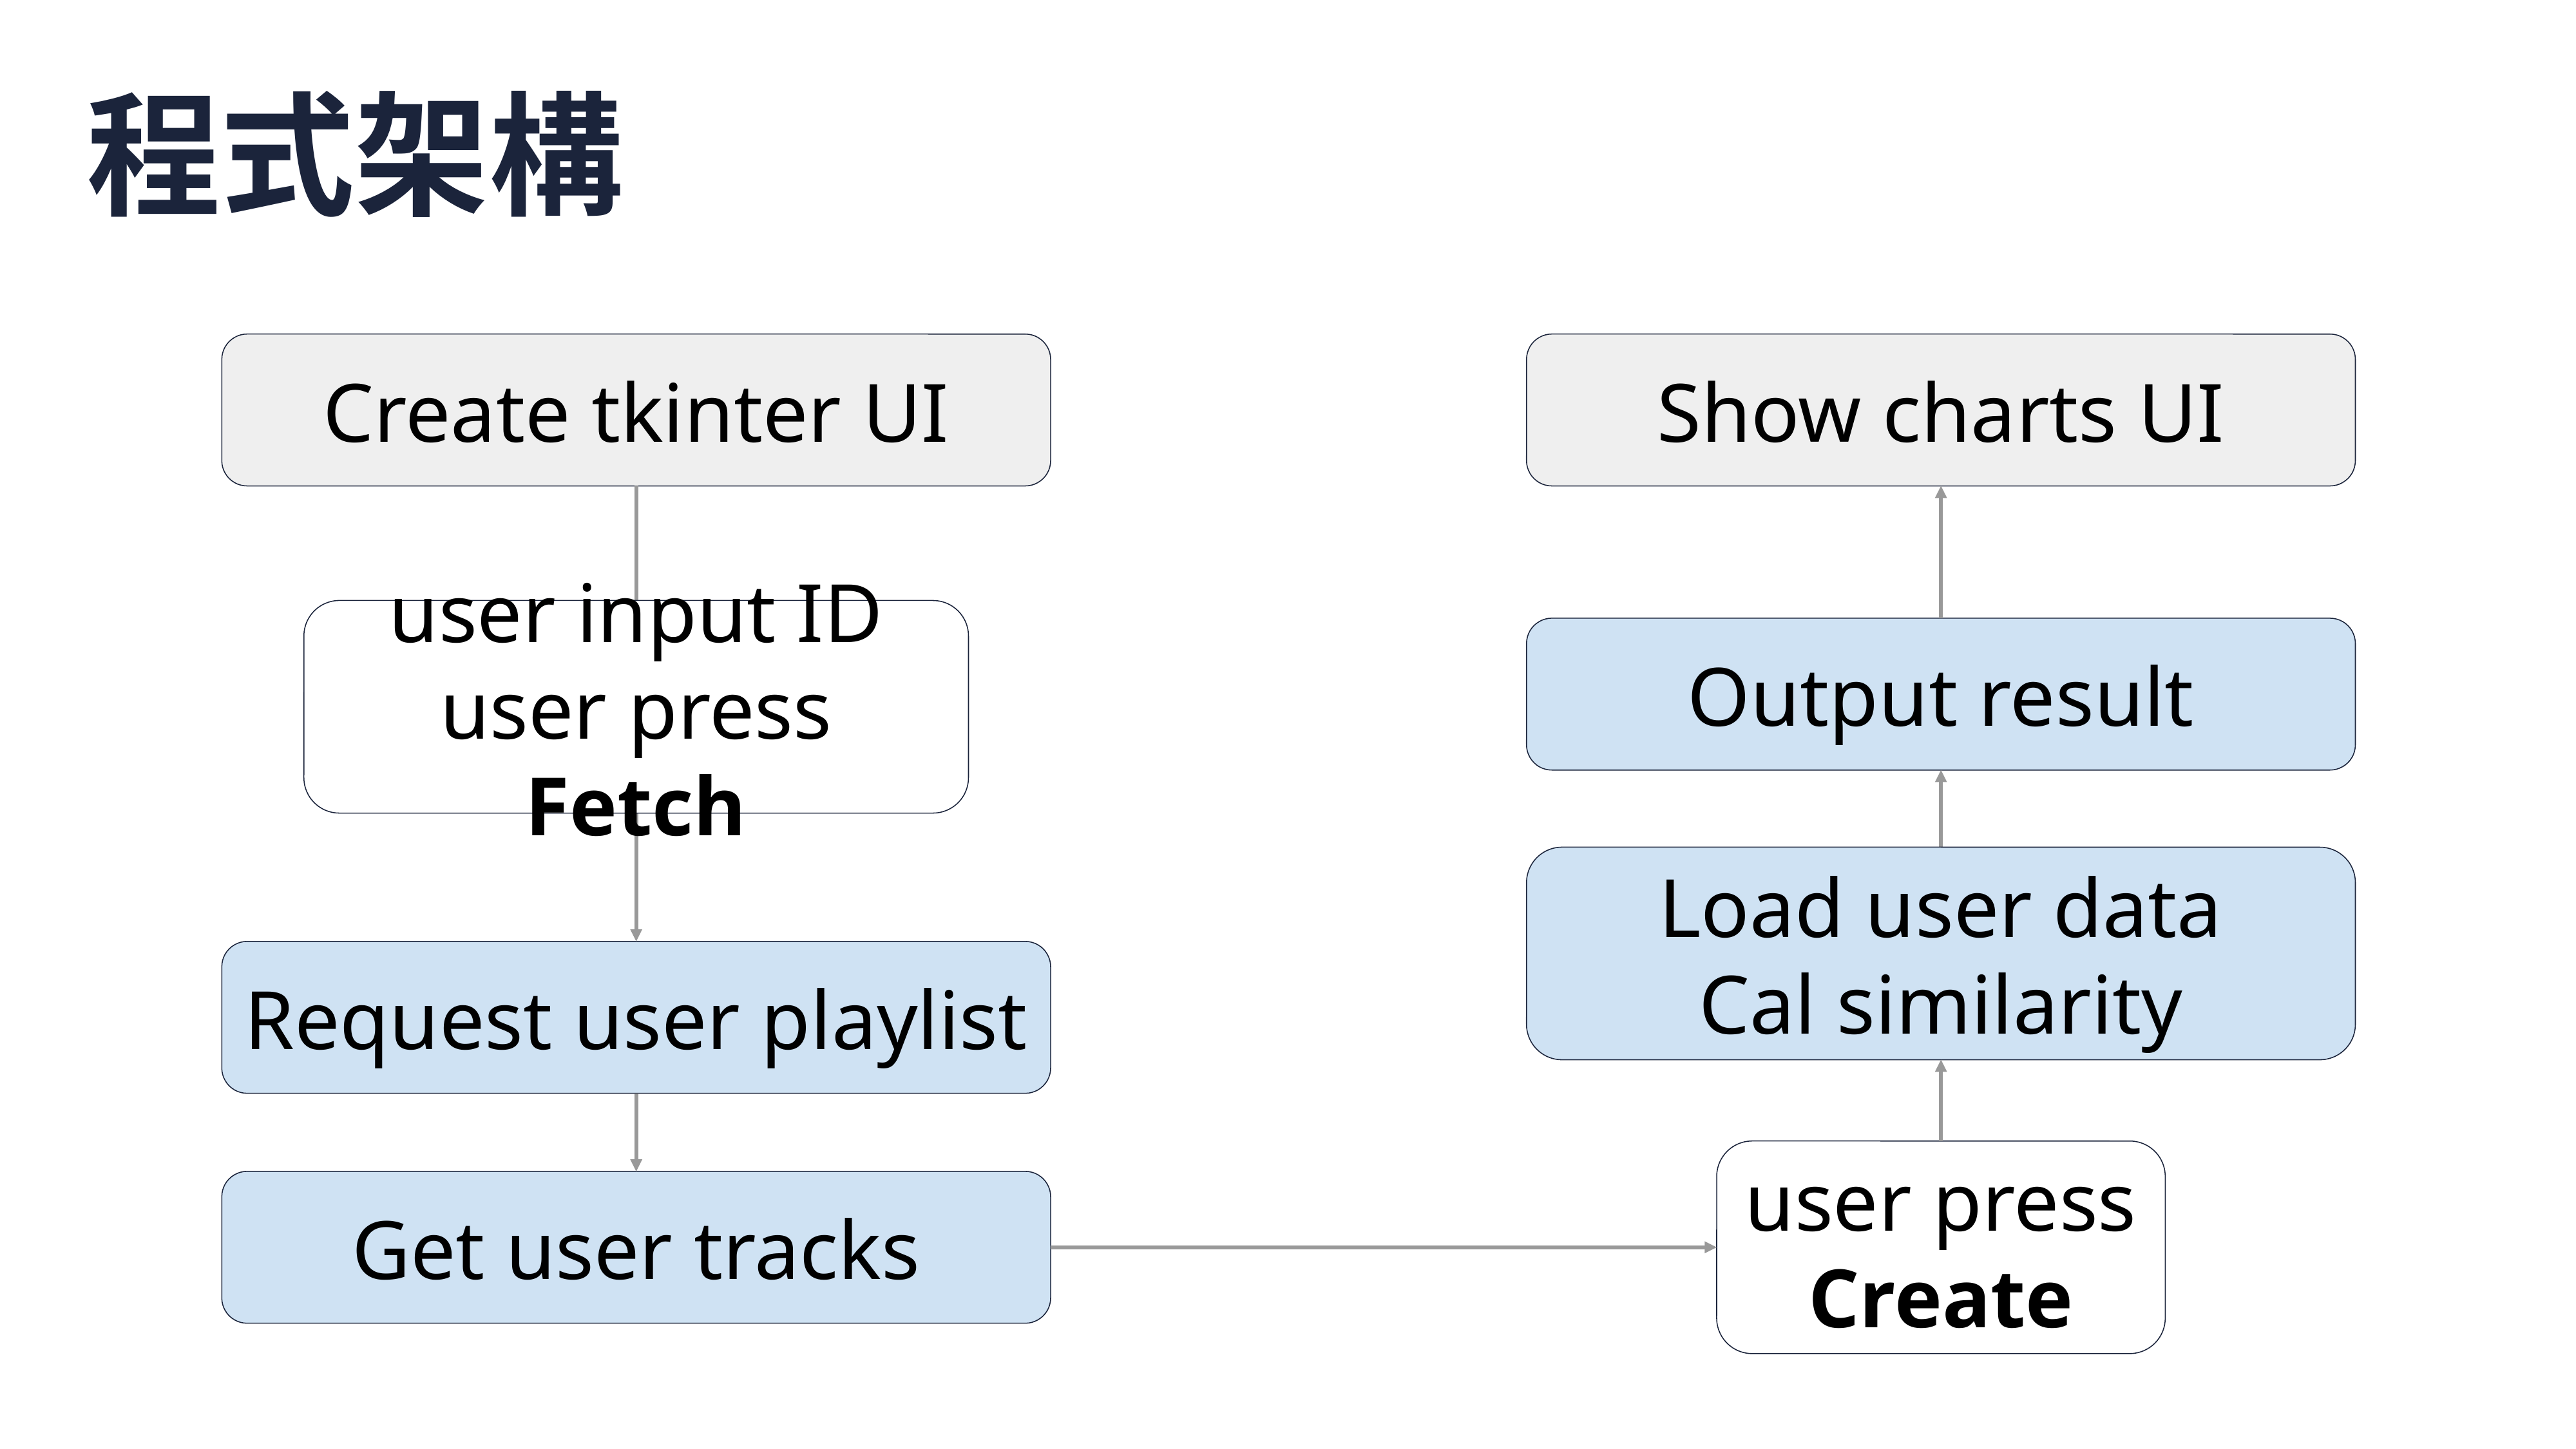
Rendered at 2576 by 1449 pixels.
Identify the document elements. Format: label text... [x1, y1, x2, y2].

text_box Output result [1526, 618, 2356, 770]
text_box Get user tracks [222, 1171, 1051, 1323]
text_box Request user playlist [222, 941, 1051, 1094]
text_box user input ID user press Fetch [639, 600, 969, 813]
text_box user press Create [1716, 1141, 2166, 1354]
text_box 程式架構 [77, 80, 2486, 256]
text_box user input ID user press Fetch [303, 600, 633, 813]
text_box Show charts UI [1526, 334, 2356, 486]
text_box Load user data Cal similarity [1526, 847, 2356, 1060]
text_box Create tkinter UI [222, 334, 1051, 486]
